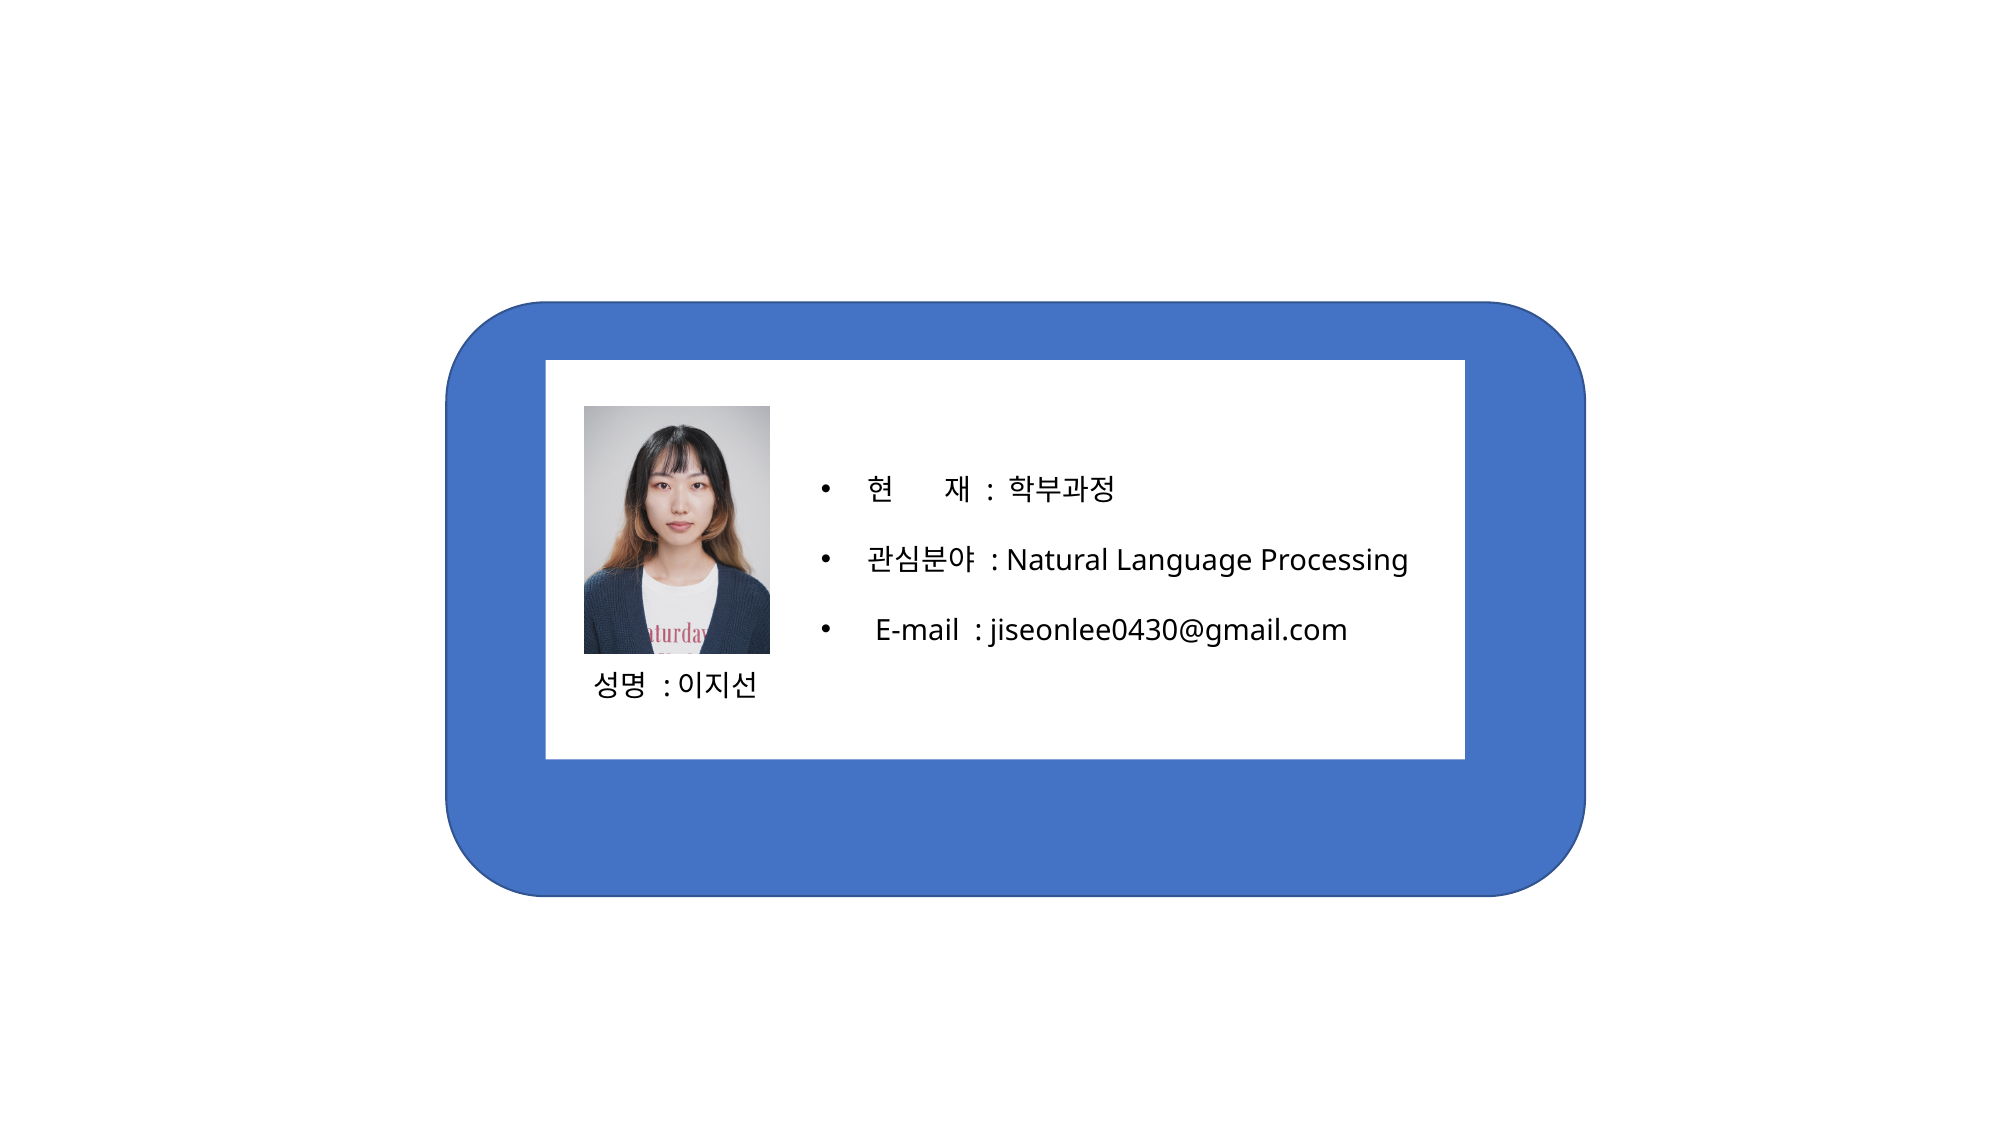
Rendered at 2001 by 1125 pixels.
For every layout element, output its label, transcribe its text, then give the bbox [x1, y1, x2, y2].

text_box 현 재 : 학부과정 관심분야 : Natural Language Processing E-mail : jiseonlee0430@gmail.com [805, 463, 1465, 654]
picture [584, 406, 770, 654]
text_box 성명 :이지선 [579, 660, 774, 710]
text_box [545, 359, 1466, 760]
text_box [445, 301, 1587, 898]
